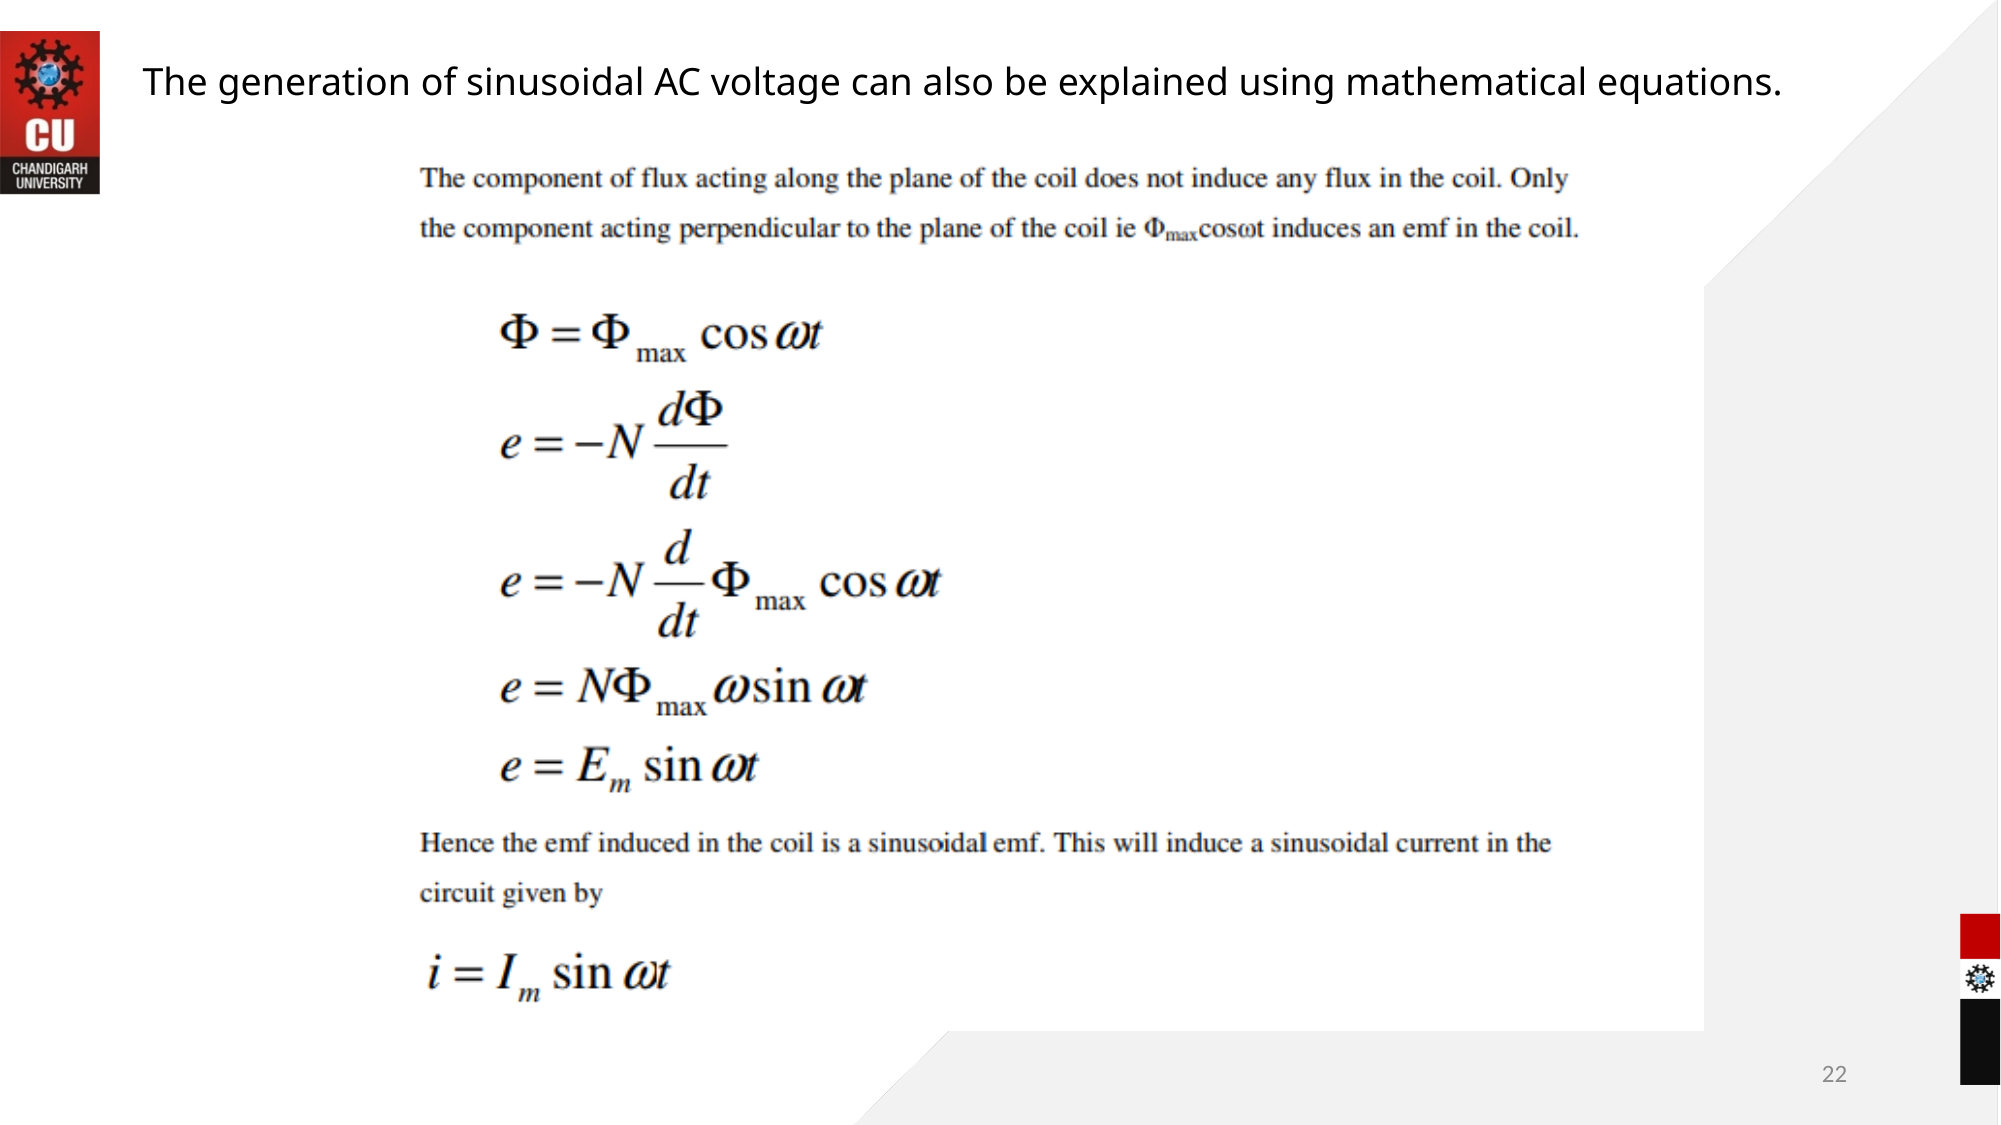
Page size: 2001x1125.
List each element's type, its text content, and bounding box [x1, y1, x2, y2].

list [281, 126, 1704, 1031]
picture [0, 0, 2001, 1125]
slide_number 22 [1412, 1042, 1863, 1103]
text_box The generation of sinusoidal AC voltage can also be explained using mathematical equations. [127, 50, 1809, 156]
